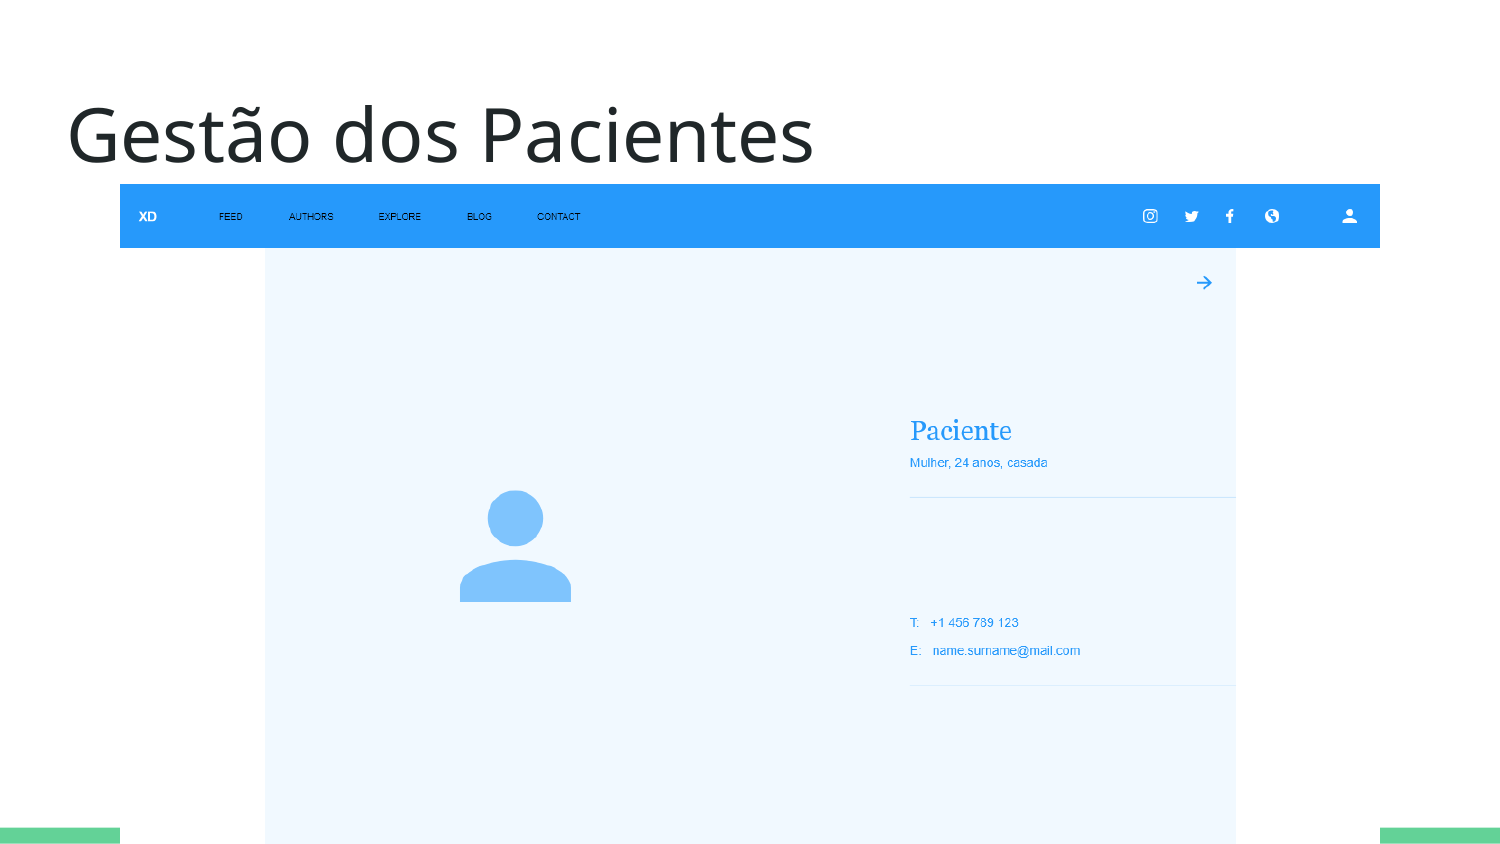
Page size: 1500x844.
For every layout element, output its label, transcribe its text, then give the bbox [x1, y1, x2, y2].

picture [120, 184, 1380, 844]
title Gestão dos Pacientes [51, 72, 1449, 167]
